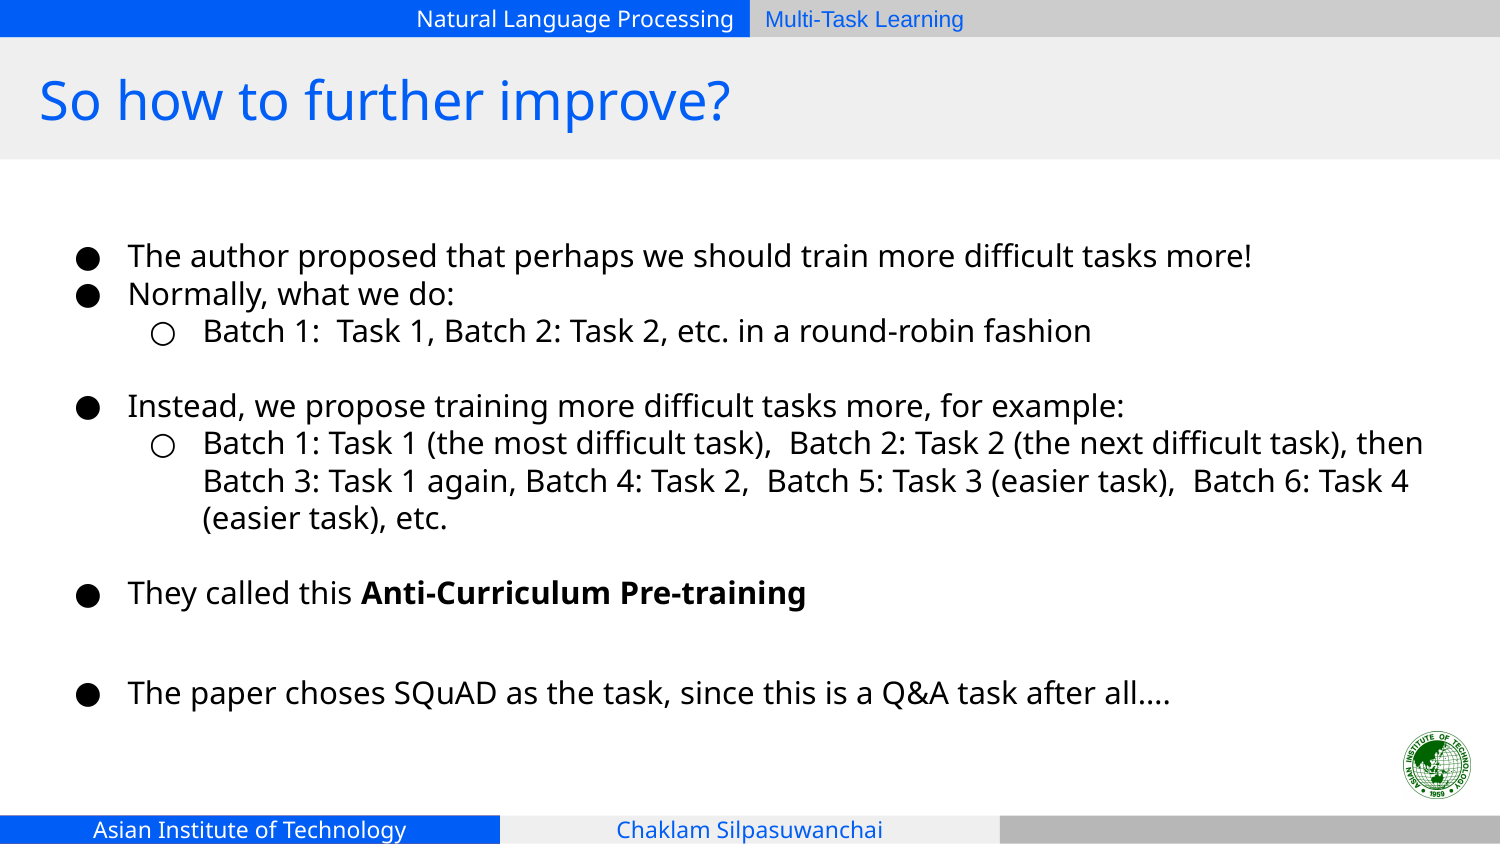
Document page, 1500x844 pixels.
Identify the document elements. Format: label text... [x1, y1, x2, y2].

list The author proposed that perhaps we should train more difficult tasks more! Normally, what we do: Batch 1: Task 1, Batch 2: Task 2, etc. in a round-robin fashion Instead, we propose training more difficult tasks more, for example: Batch 1: Task 1 (the most difficult task), Batch 2: Task 2 (the next difficult task), then Batch 3: Task 1 again, Batch 4: Task 2, Batch 5: Task 3 (easier task), Batch 6: Task 4 (easier task), etc. They called this Anti-Curriculum Pre-training The paper choses SQuAD as the task, since this is a Q&A task after all…. [37, 193, 1475, 754]
title So how to further improve? [24, 37, 1475, 160]
picture [1403, 754, 1471, 799]
